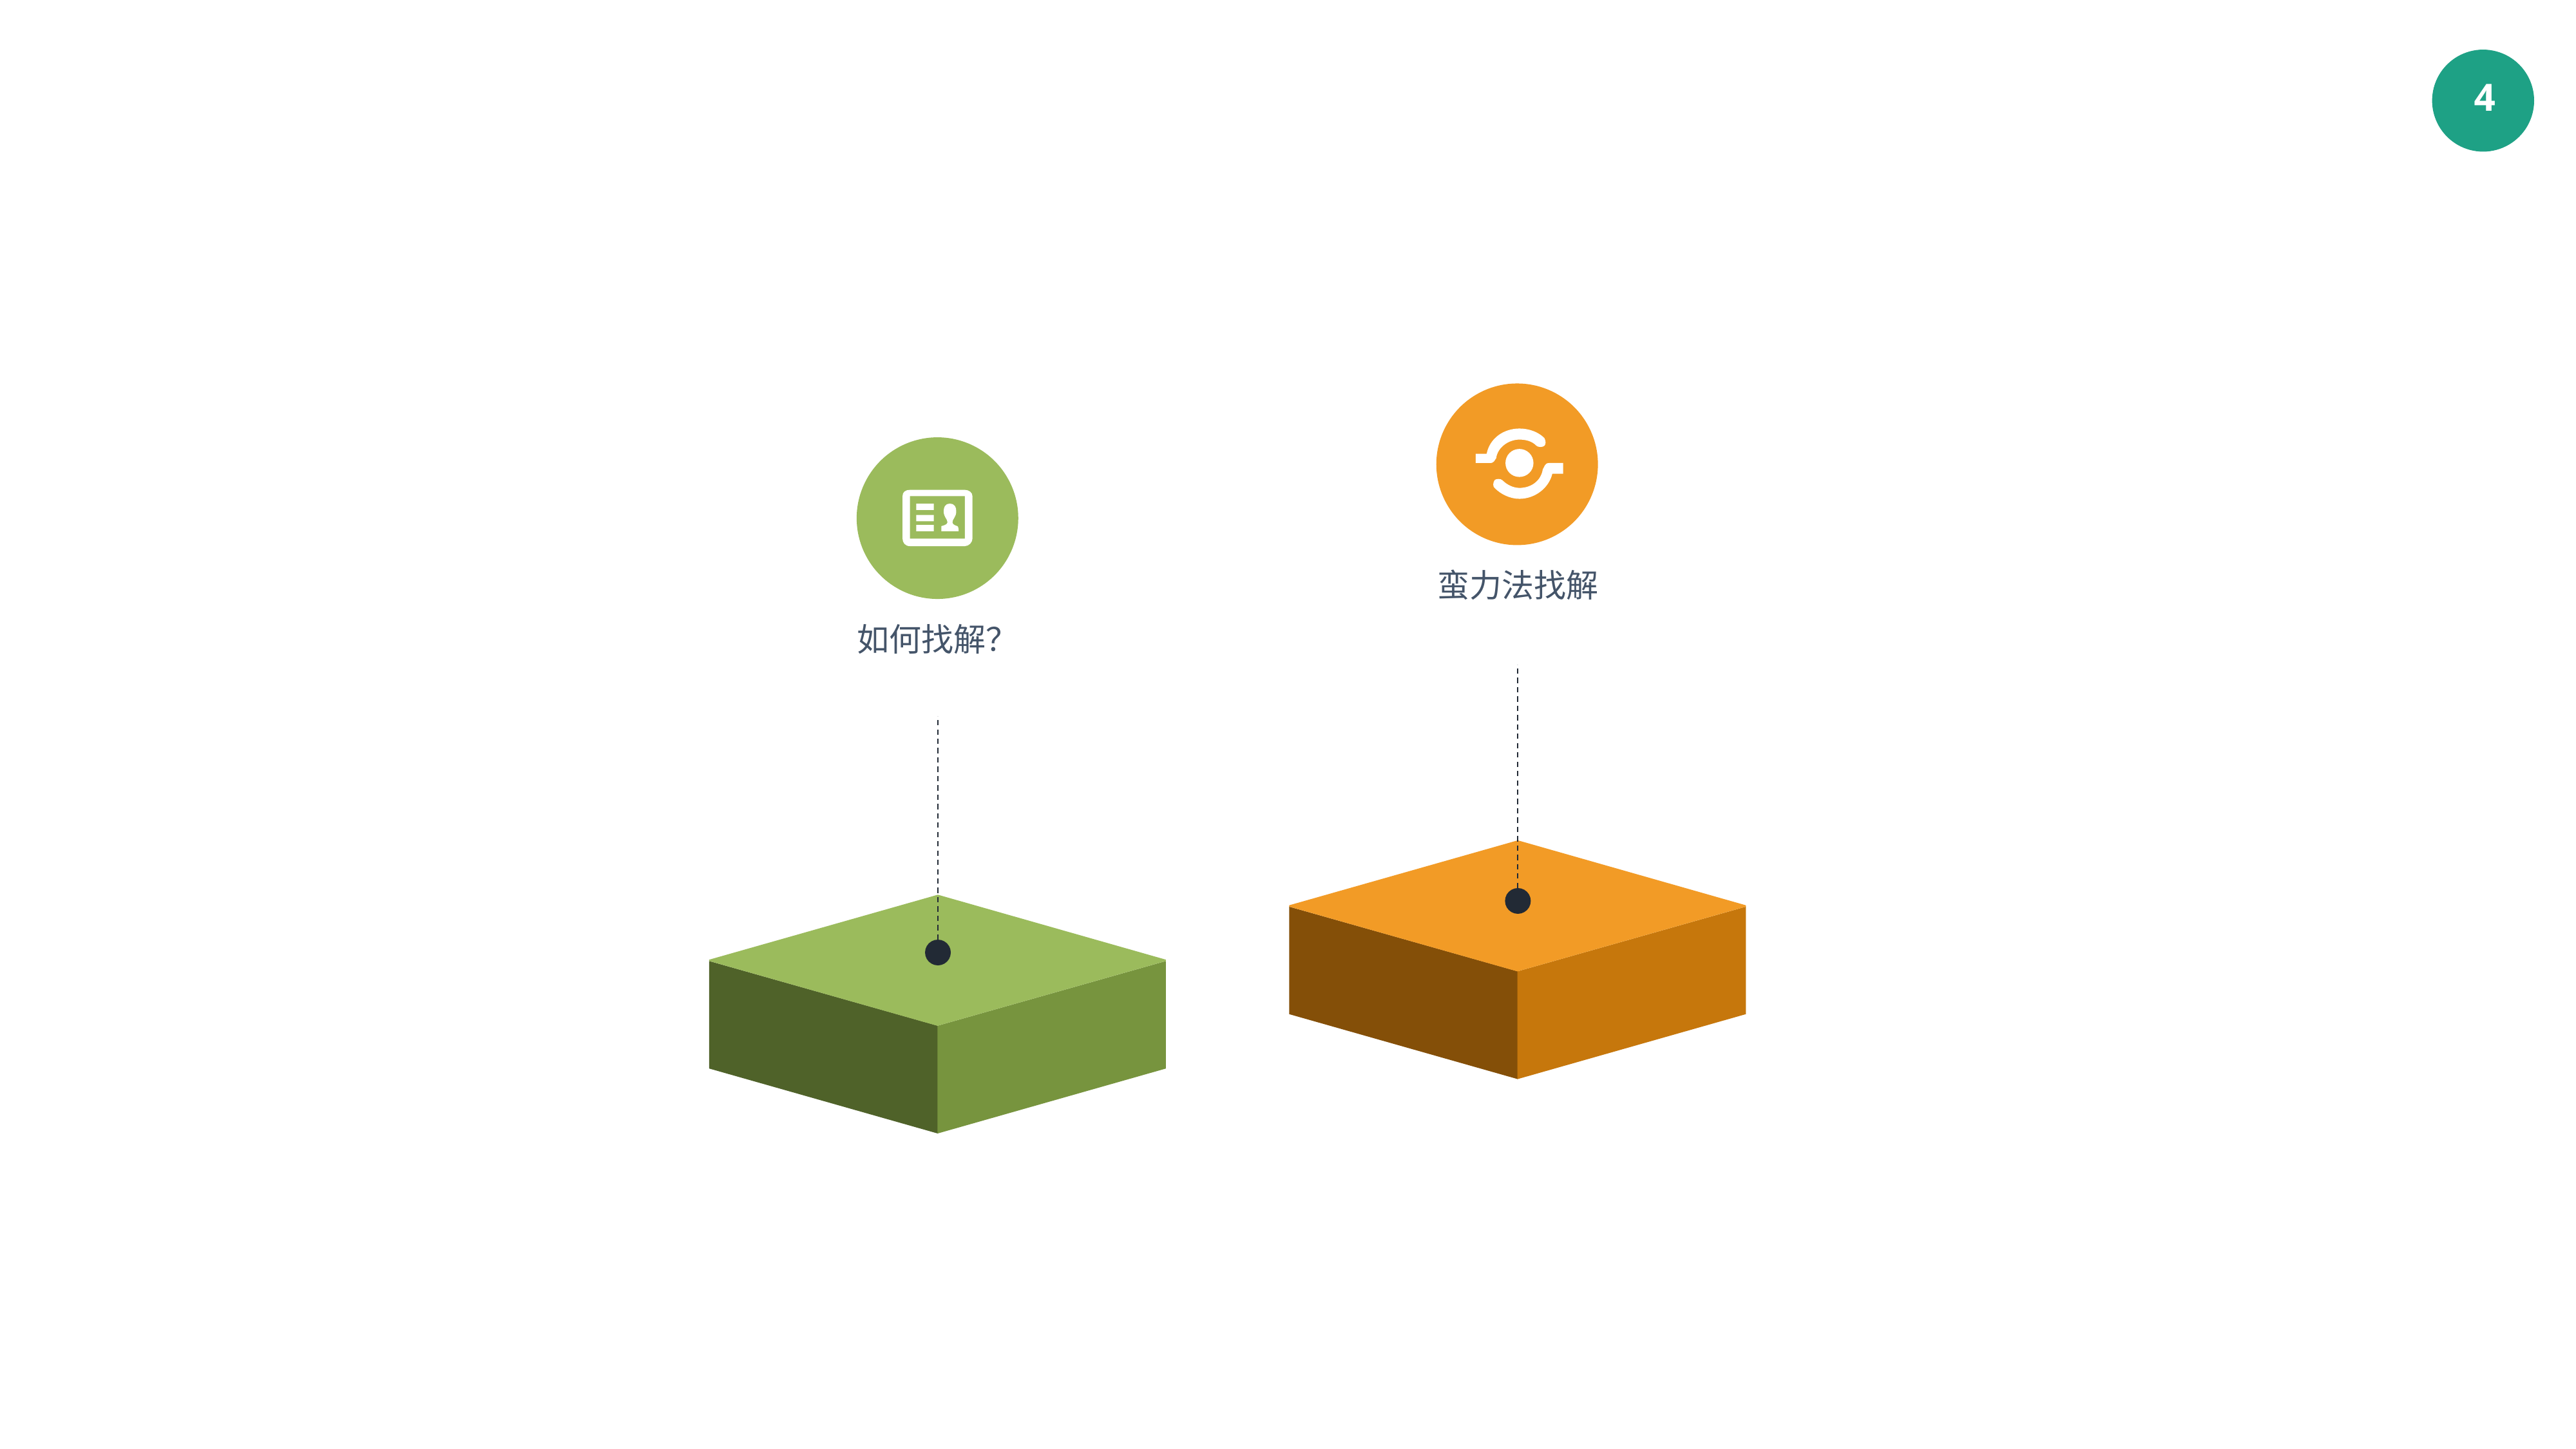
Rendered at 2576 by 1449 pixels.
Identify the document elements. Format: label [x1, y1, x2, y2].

text_box [1286, 383, 1749, 611]
text_box [707, 437, 1169, 665]
text_box [1393, 776, 1643, 802]
text_box [813, 828, 1063, 854]
text_box [1289, 840, 1746, 1079]
text_box [709, 895, 1166, 1134]
